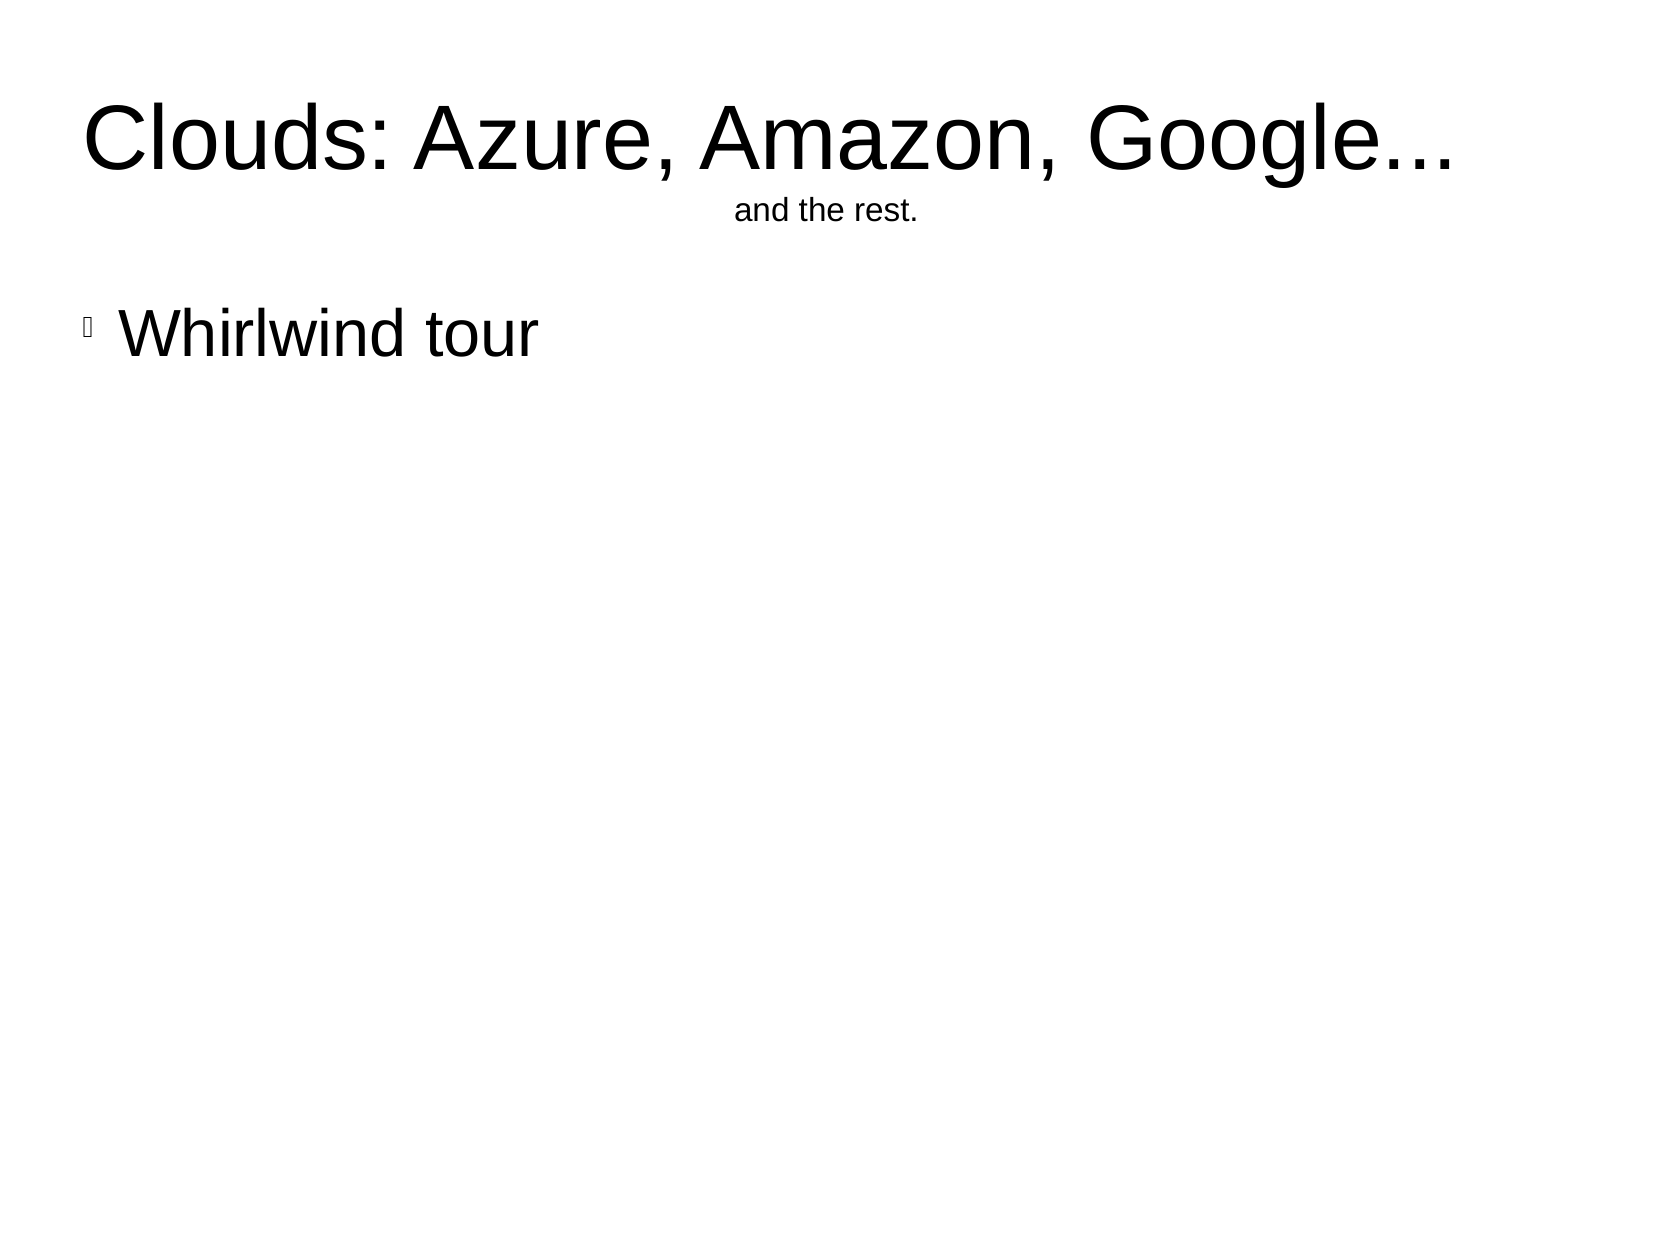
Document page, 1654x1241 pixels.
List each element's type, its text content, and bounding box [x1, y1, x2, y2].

text_box Clouds: Azure, Amazon, Google... and the rest. [82, 49, 1571, 257]
text_box Whirlwind tour [82, 290, 1571, 1010]
